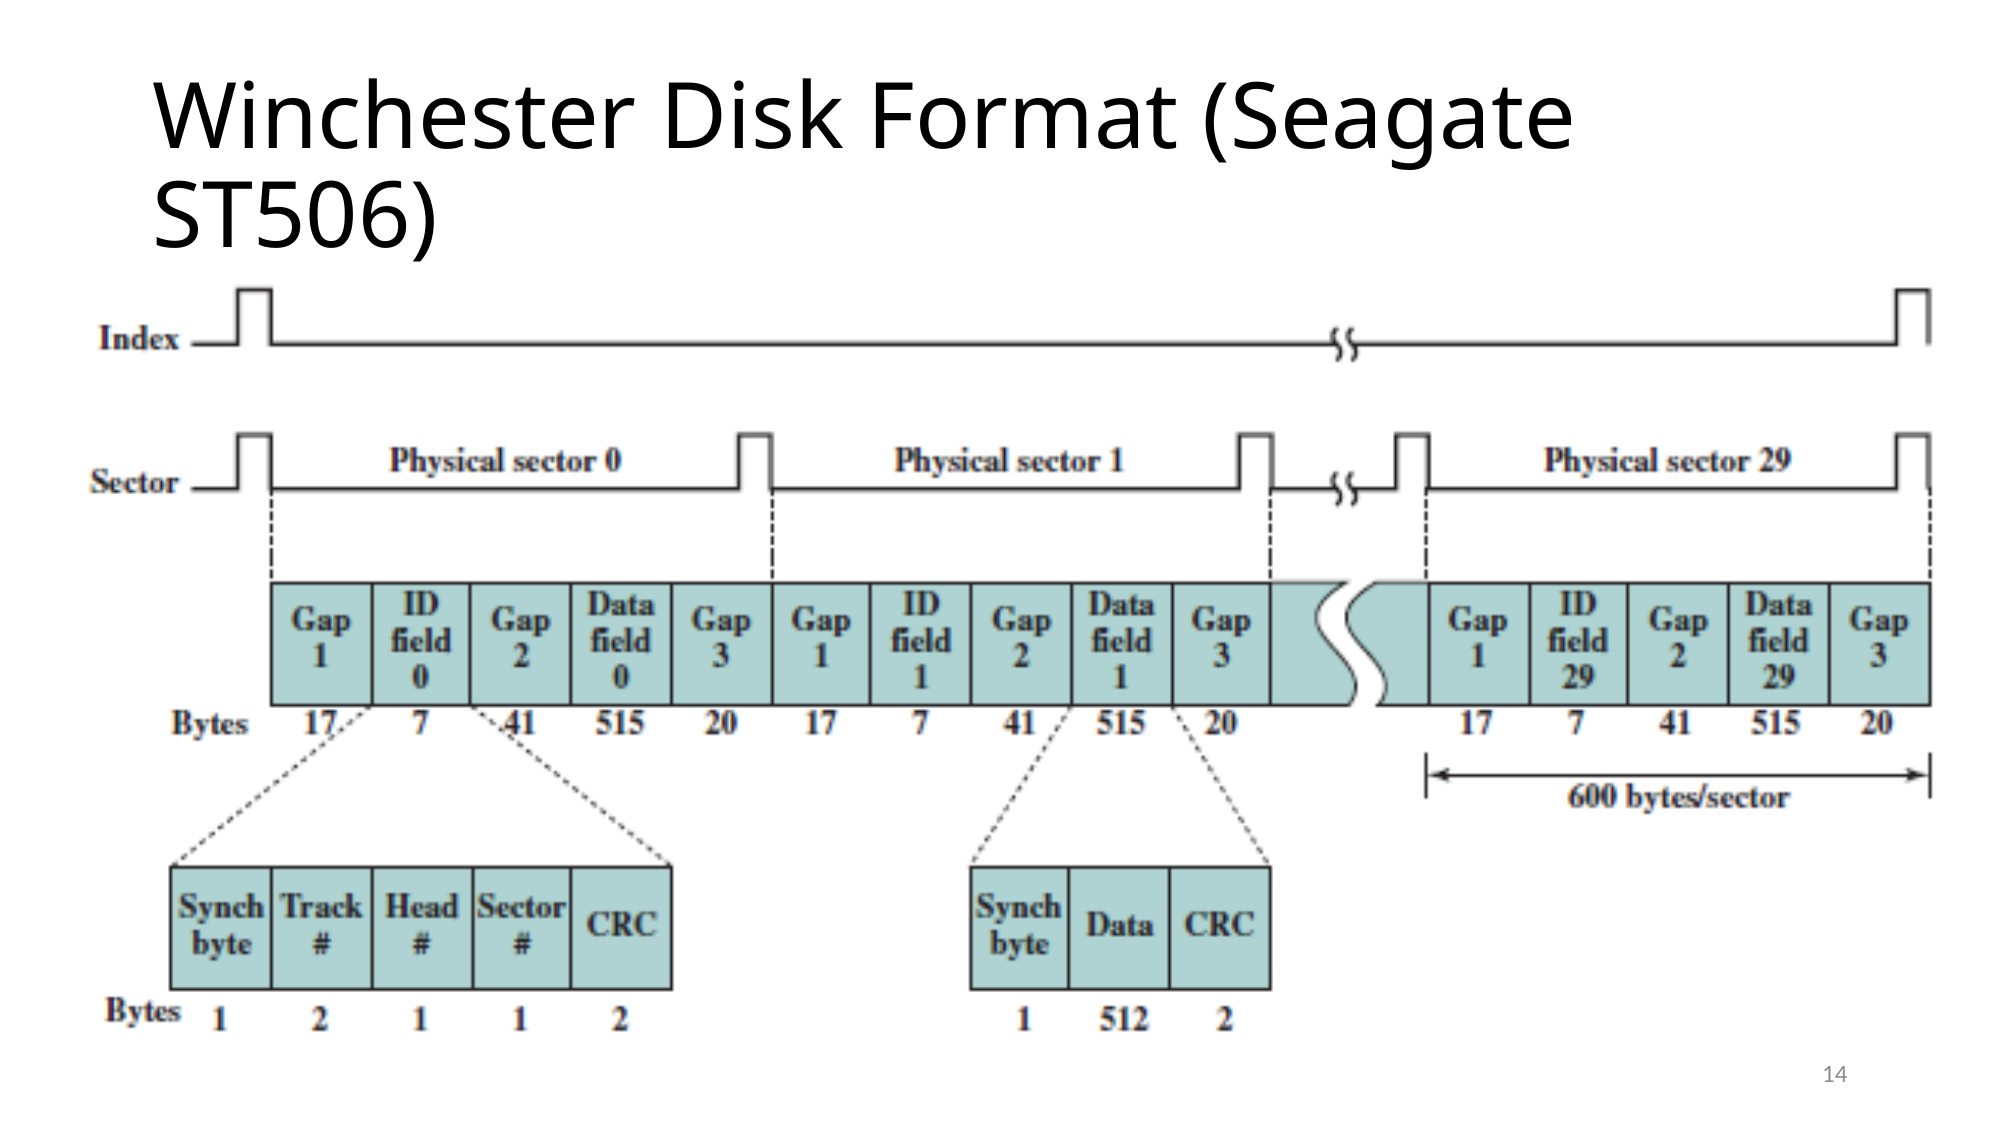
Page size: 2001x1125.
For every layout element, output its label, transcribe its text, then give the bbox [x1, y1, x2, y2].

text_box Winchester Disk Format (Seagate ST506) [137, 59, 1863, 267]
picture [53, 267, 1954, 1051]
text_box 13 [1412, 1061, 1863, 1103]
